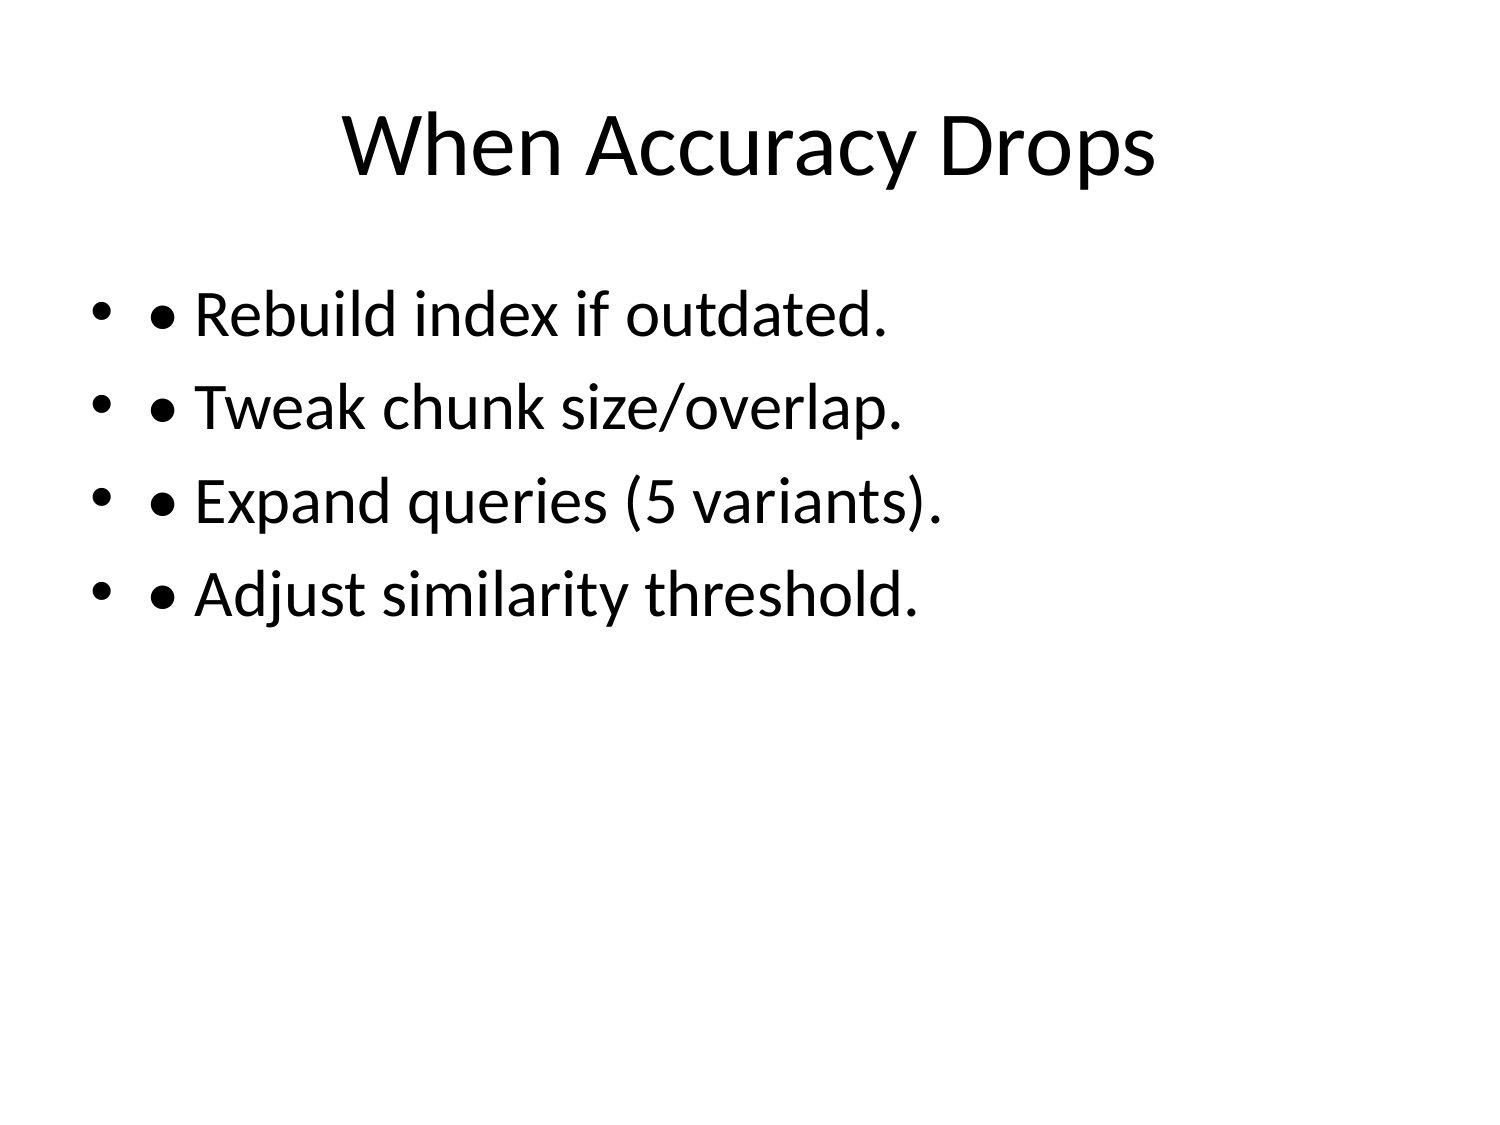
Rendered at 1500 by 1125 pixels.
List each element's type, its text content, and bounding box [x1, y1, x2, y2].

list • Rebuild index if outdated. • Tweak chunk size/overlap. • Expand queries (5 variants). • Adjust similarity threshold. [75, 262, 1425, 1005]
title When Accuracy Drops [75, 45, 1425, 233]
